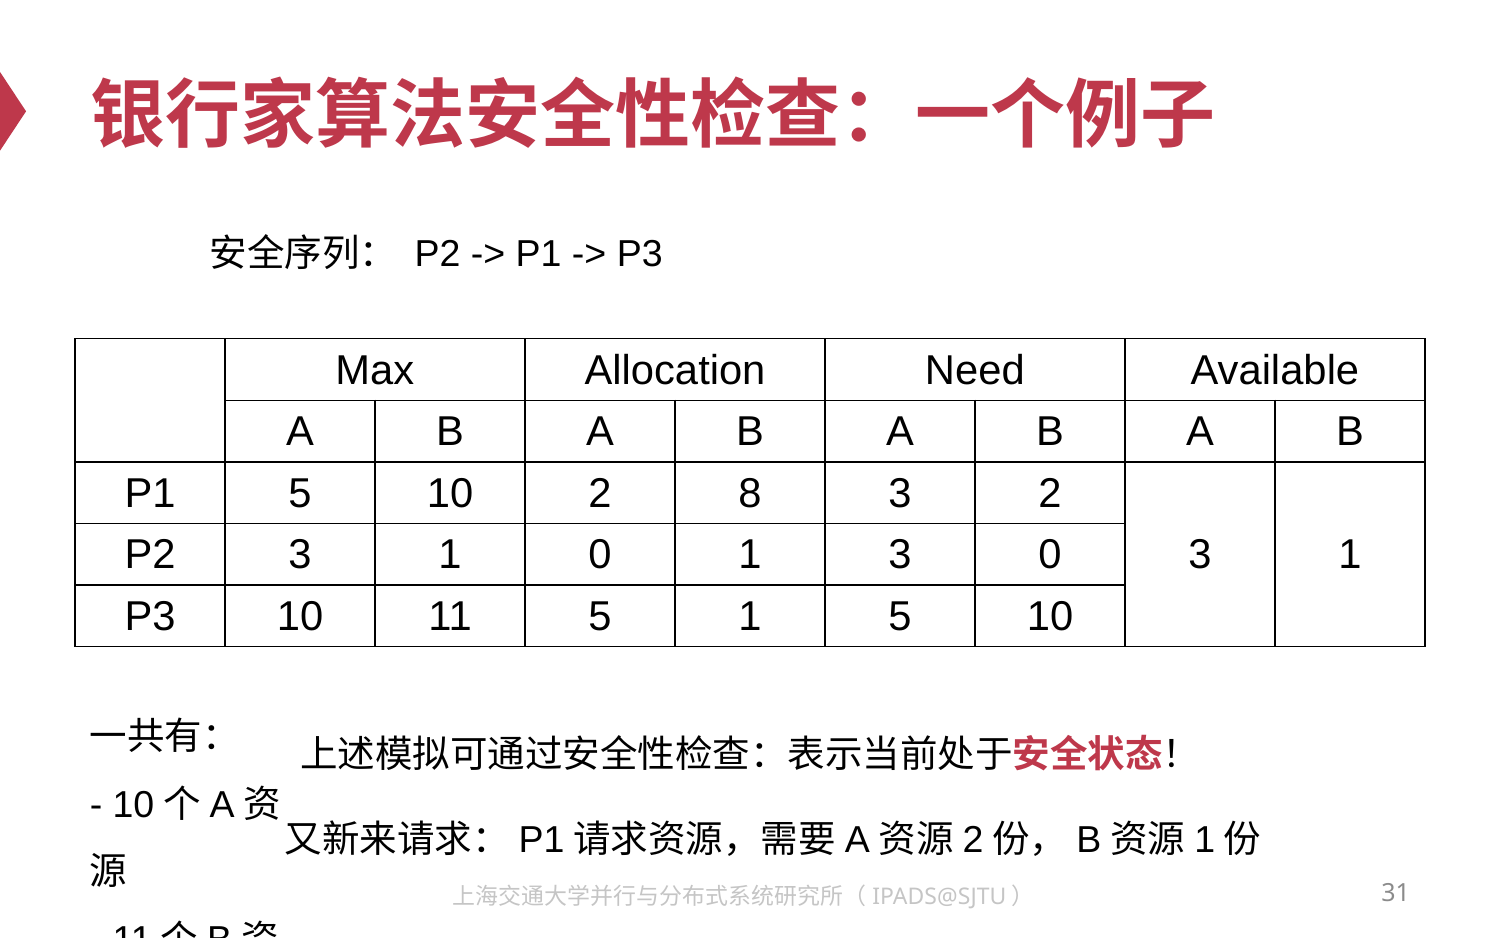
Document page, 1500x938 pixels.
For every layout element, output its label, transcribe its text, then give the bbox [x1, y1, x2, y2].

table_cell 0 [976, 524, 1124, 584]
table_cell 10 [976, 586, 1124, 646]
footer 上海交通大学并行与分布式系统研究所（IPADS@SJTU） [418, 870, 1069, 921]
table_cell P3 [76, 586, 224, 646]
table_header Available [1126, 339, 1424, 400]
text_box 上述模拟可通过安全性检查：表示当前处于安全状态！ [323, 700, 1323, 783]
table_cell 0 [526, 524, 674, 584]
table_cell 5 [526, 586, 674, 646]
text_box 又新来请求：P1请求资源，需要A资源2份，B资源1份 [323, 784, 1346, 867]
table_cell B [976, 401, 1124, 461]
table_cell 5 [226, 463, 374, 523]
table_cell 1 [676, 586, 824, 646]
table_cell 8 [676, 463, 824, 523]
table_cell 3 [826, 463, 974, 523]
table_cell 3 [826, 524, 974, 584]
text_box 一共有： - 10个A资源 - 11个B资源 [74, 682, 323, 938]
table_cell 11 [376, 586, 524, 646]
table_header Max [226, 339, 524, 400]
table_cell 10 [376, 463, 524, 523]
slide_number 31 [1074, 868, 1425, 919]
title 银行家算法安全性检查：一个例子 [75, 37, 1425, 186]
table_header Need [826, 339, 1124, 400]
table_cell 5 [826, 586, 974, 646]
table_header Allocation [526, 339, 824, 400]
table_cell 1 [676, 524, 824, 584]
table_cell 1 [1276, 463, 1424, 646]
table_cell A [1126, 401, 1274, 461]
table_cell B [676, 401, 824, 461]
table_header [76, 339, 224, 461]
table_cell B [376, 401, 524, 461]
text_box 安全序列： P2 -> P1 -> P3 [194, 199, 1341, 282]
table_cell B [1276, 401, 1424, 461]
table_cell P2 [76, 524, 224, 584]
table_cell A [826, 401, 974, 461]
table_cell 2 [976, 463, 1124, 523]
table_cell 10 [226, 586, 374, 646]
table_cell A [226, 401, 374, 461]
table_cell P1 [76, 463, 224, 523]
table_cell A [526, 401, 674, 461]
table_cell 2 [526, 463, 674, 523]
table_cell 3 [1126, 463, 1274, 646]
table_cell 1 [376, 524, 524, 584]
table_cell 3 [226, 524, 374, 584]
